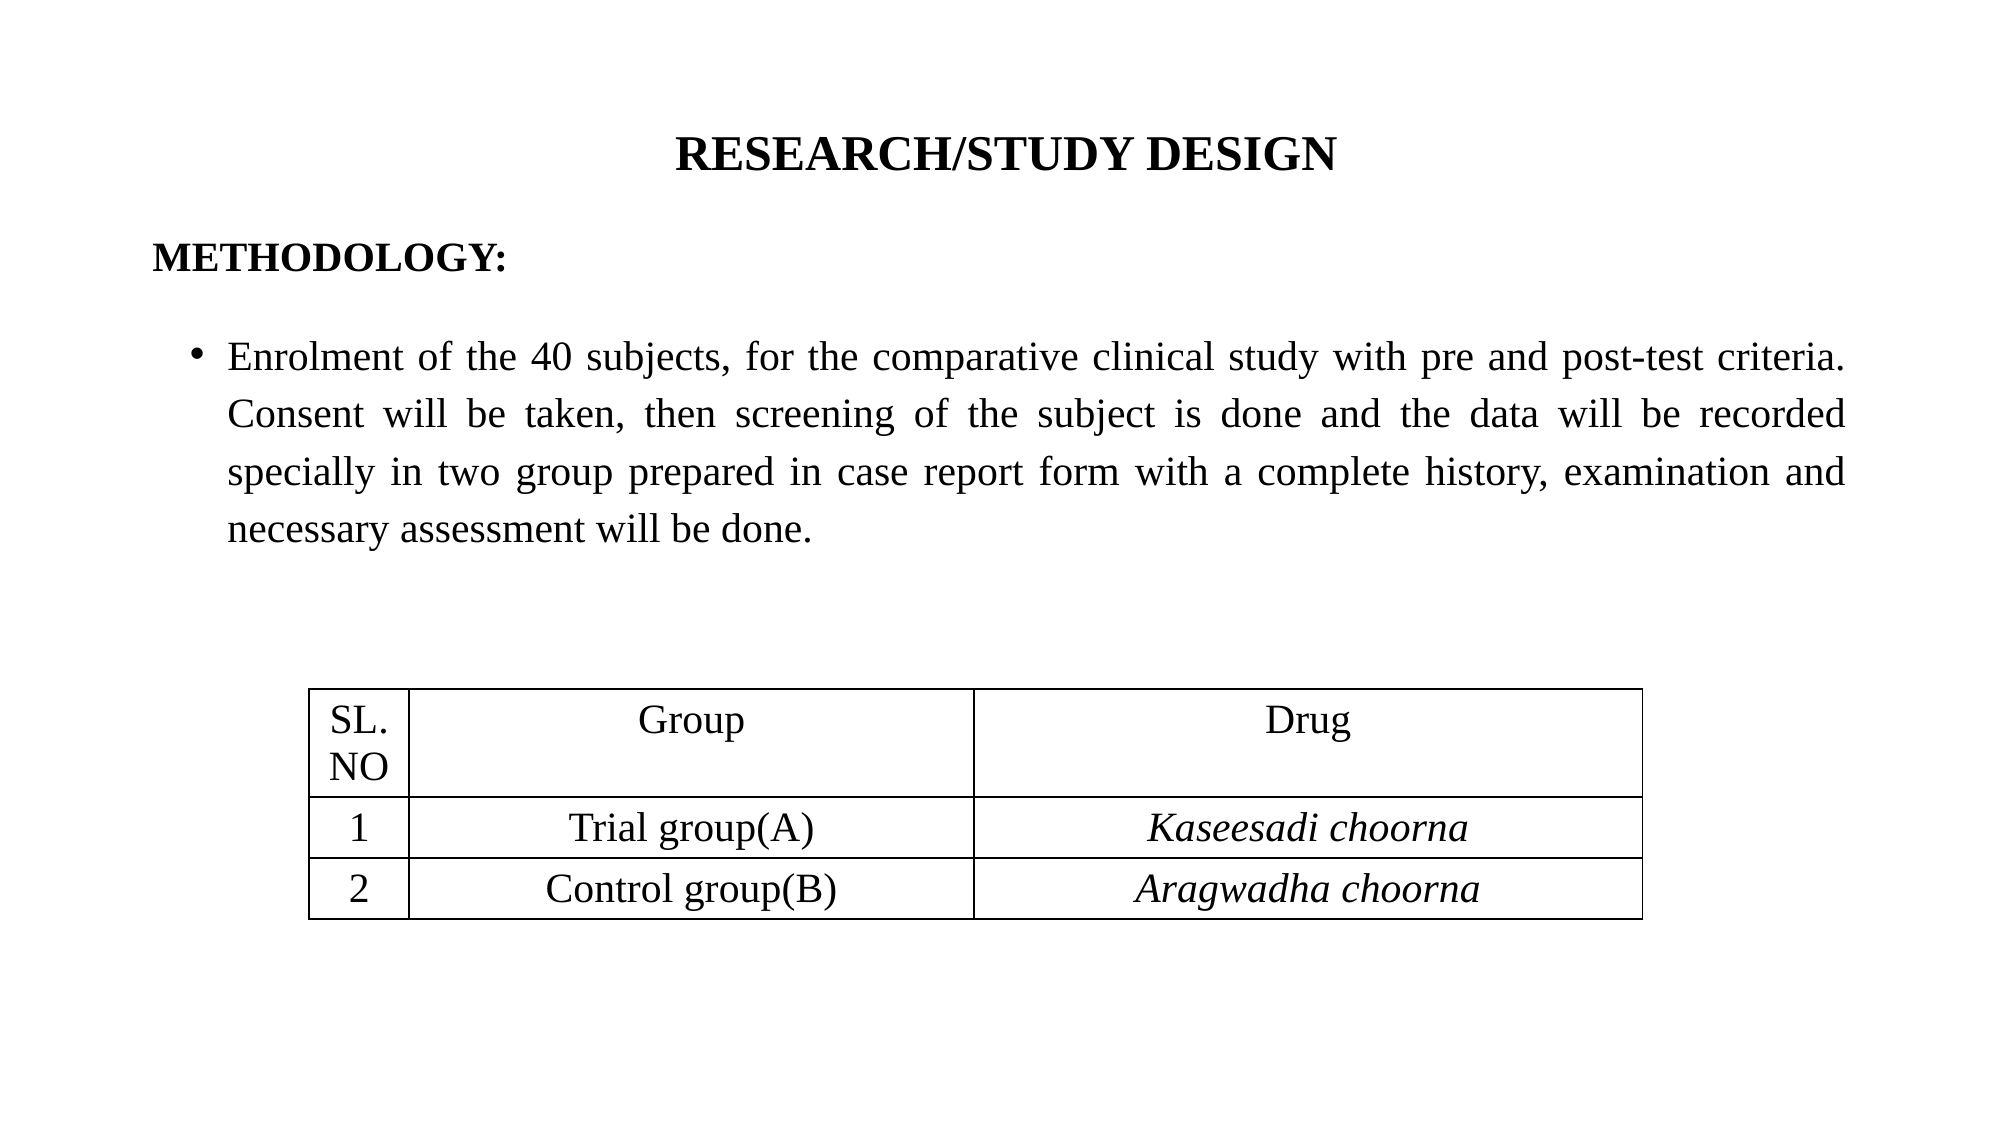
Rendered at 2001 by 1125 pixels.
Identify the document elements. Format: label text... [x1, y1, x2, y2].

text_box [567, 508, 2000, 584]
table_cell Control group(B) [410, 859, 973, 918]
list RESEARCH/STUDY DESIGN METHODOLOGY: Enrolment of the 40 subjects, for the comparative clinical study with pre and post-test criteria. Consent will be taken, then screening of the subject is done and the data will be recorded specially in two group prepared in case report form with a complete history, examination and necessary assessment will be done. [137, 103, 1863, 1089]
table_cell Trial group(A) [410, 798, 973, 857]
table_cell Aragwadha choorna [975, 859, 1642, 918]
table_cell 1 [310, 798, 408, 857]
table_header Drug [975, 690, 1642, 796]
table_cell 2 [310, 859, 408, 918]
table_header SL.NO [310, 690, 408, 796]
table_cell Kaseesadi choorna [975, 798, 1642, 857]
table_header Group [410, 690, 973, 796]
